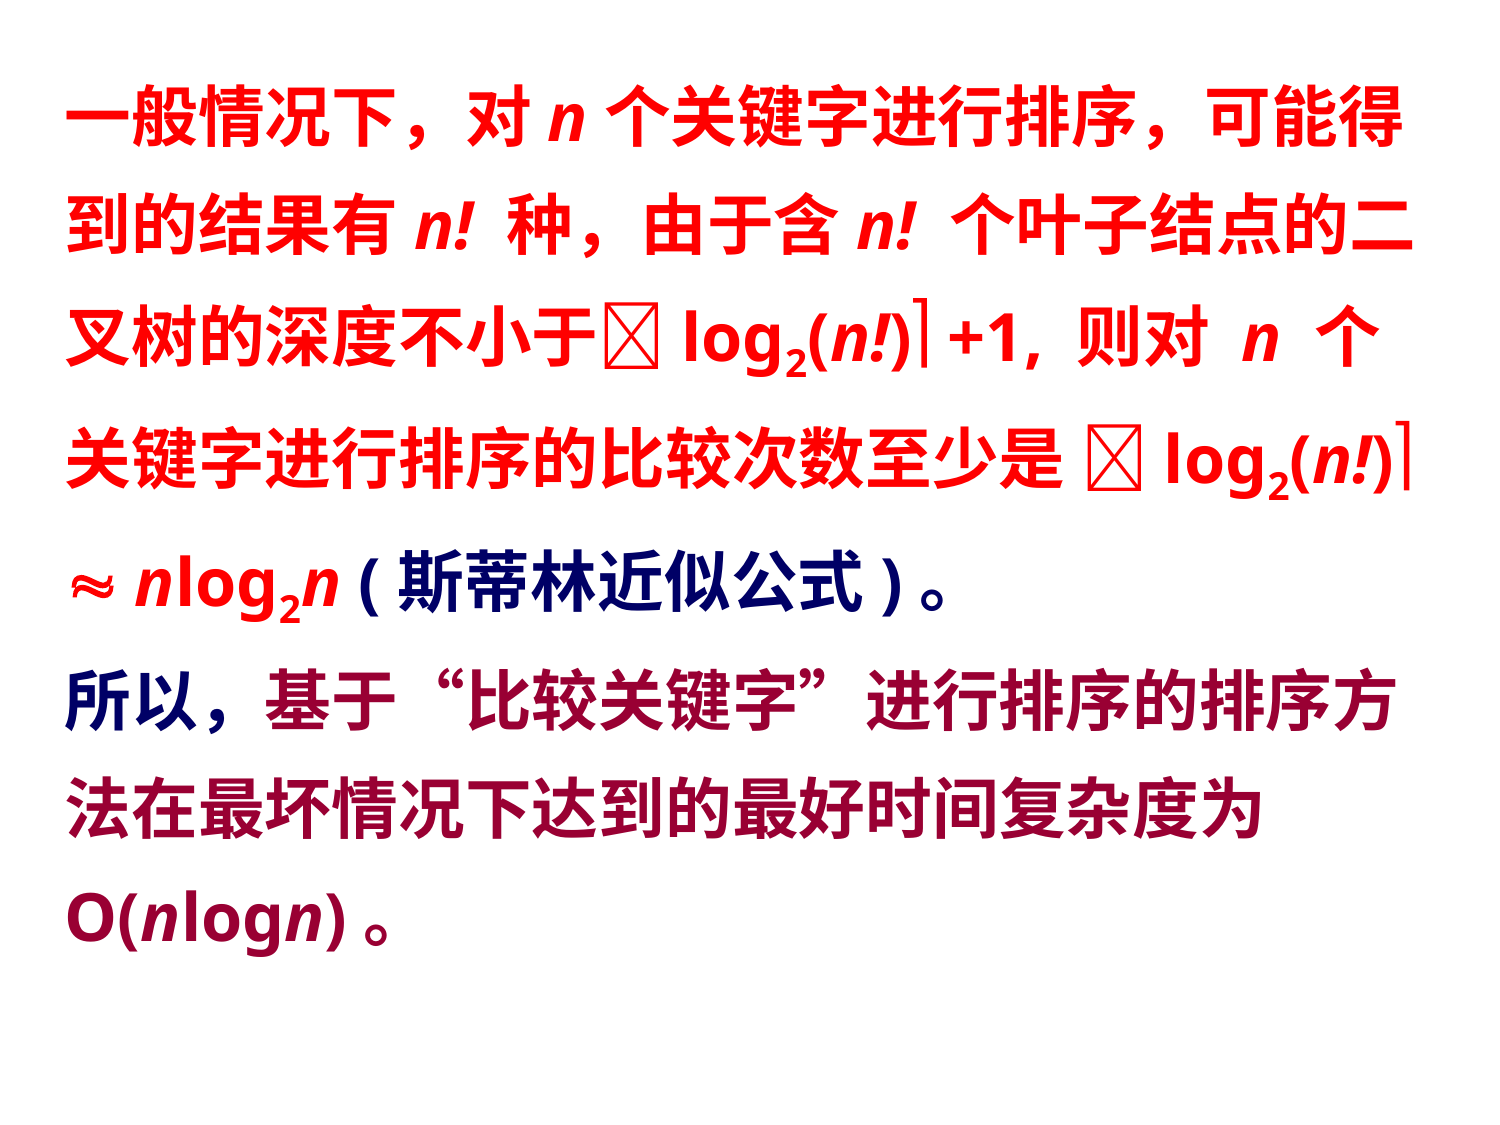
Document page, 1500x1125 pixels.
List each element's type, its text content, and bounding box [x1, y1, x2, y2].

text_box 一般情况下，对n个关键字进行排序，可能得到的结果有n! 种，由于含n! 个叶子结点的二叉树的深度不小于log2(n!) +1, 则对 n 个关键字进行排序的比较次数至少是 log2(n!)  nlog2n (斯蒂林近似公式)。 所以，基于“比较关键字”进行排序的排序方法在最坏情况下达到的最好时间复杂度为 O(nlogn)。 [50, 39, 1450, 963]
